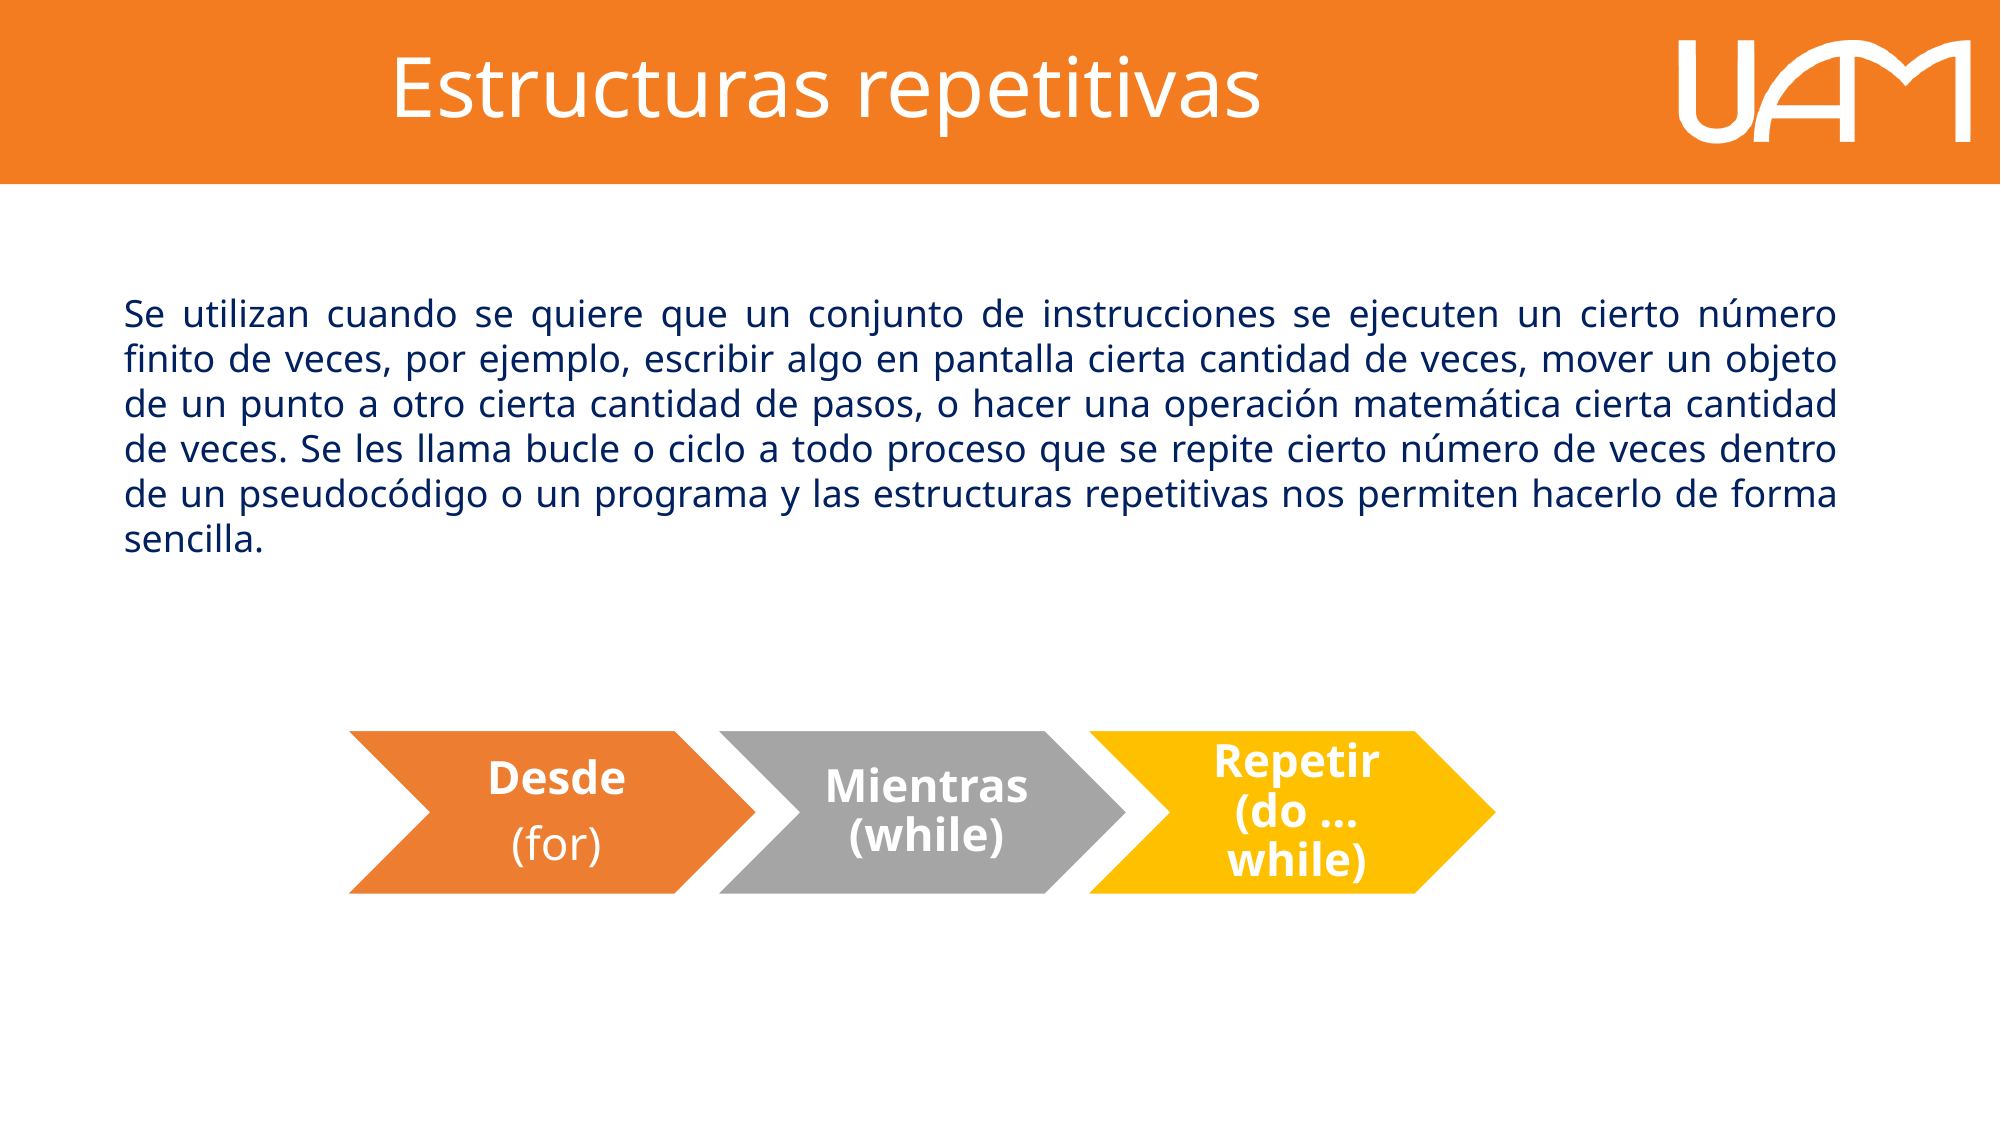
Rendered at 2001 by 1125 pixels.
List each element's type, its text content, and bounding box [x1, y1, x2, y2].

text_box Se utilizan cuando se quiere que un conjunto de instrucciones se ejecuten un cierto número finito de veces, por ejemplo, escribir algo en pantalla cierta cantidad de veces, mover un objeto de un punto a otro cierta cantidad de pasos, o hacer una operación matemática cierta cantidad de veces. Se les llama bucle o ciclo a todo proceso que se repite cierto número de veces dentro de un pseudocódigo o un programa y las estructuras repetitivas nos permiten hacerlo de forma sencilla. [109, 283, 1855, 568]
text_box Estructuras repetitivas [88, 27, 1566, 142]
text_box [1086, 730, 1498, 895]
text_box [346, 730, 716, 895]
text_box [716, 730, 1086, 895]
picture [1649, 0, 2000, 190]
